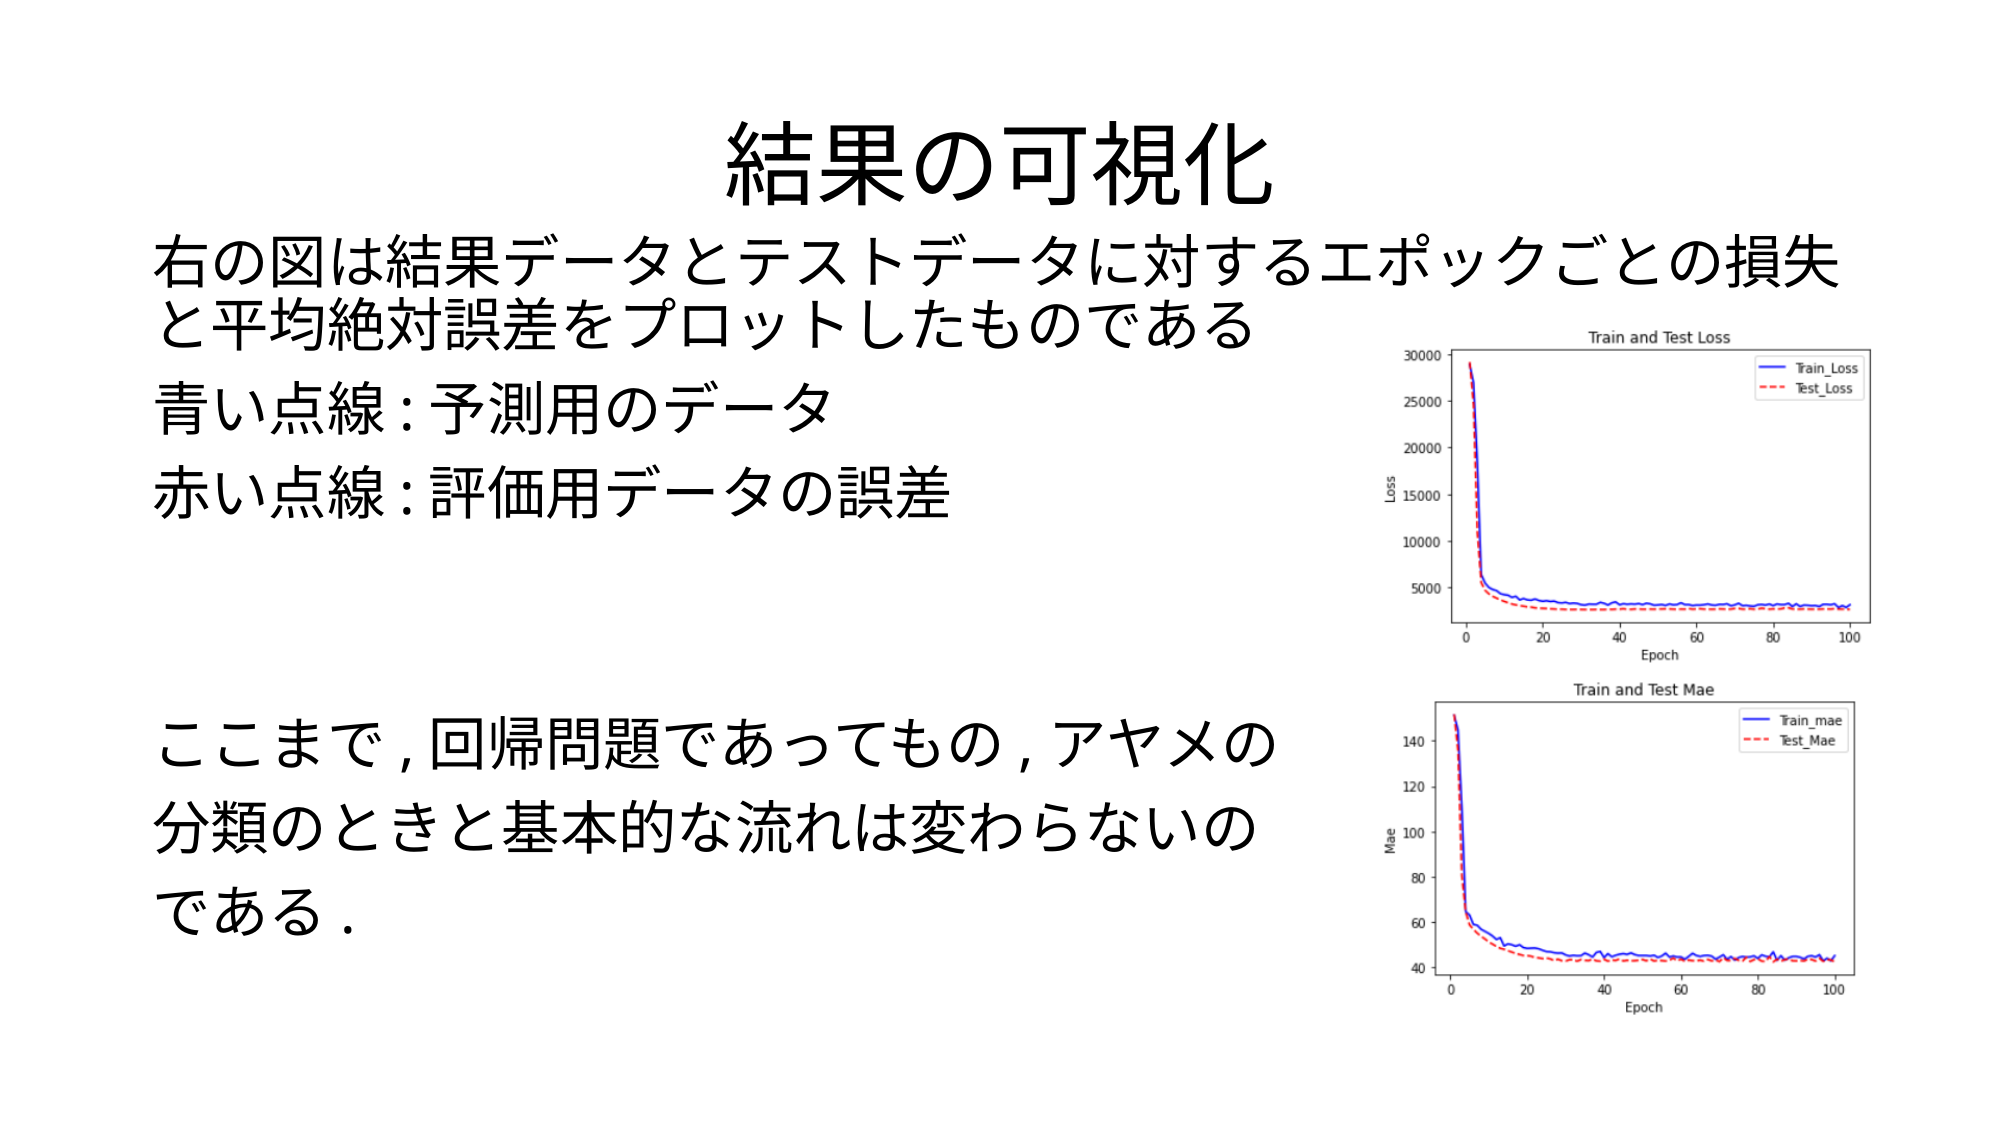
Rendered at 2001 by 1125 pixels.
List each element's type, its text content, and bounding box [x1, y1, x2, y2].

list 右の図は結果データとテストデータに対するエポックごとの損失と平均絶対誤差をプロットしたものである 青い点線:予測用のデータ 赤い点線:評価用データの誤差 ここまで,回帰問題であってもの,アヤメの 分類のときと基本的な流れは変わらないの である. [137, 226, 1887, 1066]
title 結果の可視化 [137, 59, 1863, 226]
picture [1379, 314, 1887, 1029]
